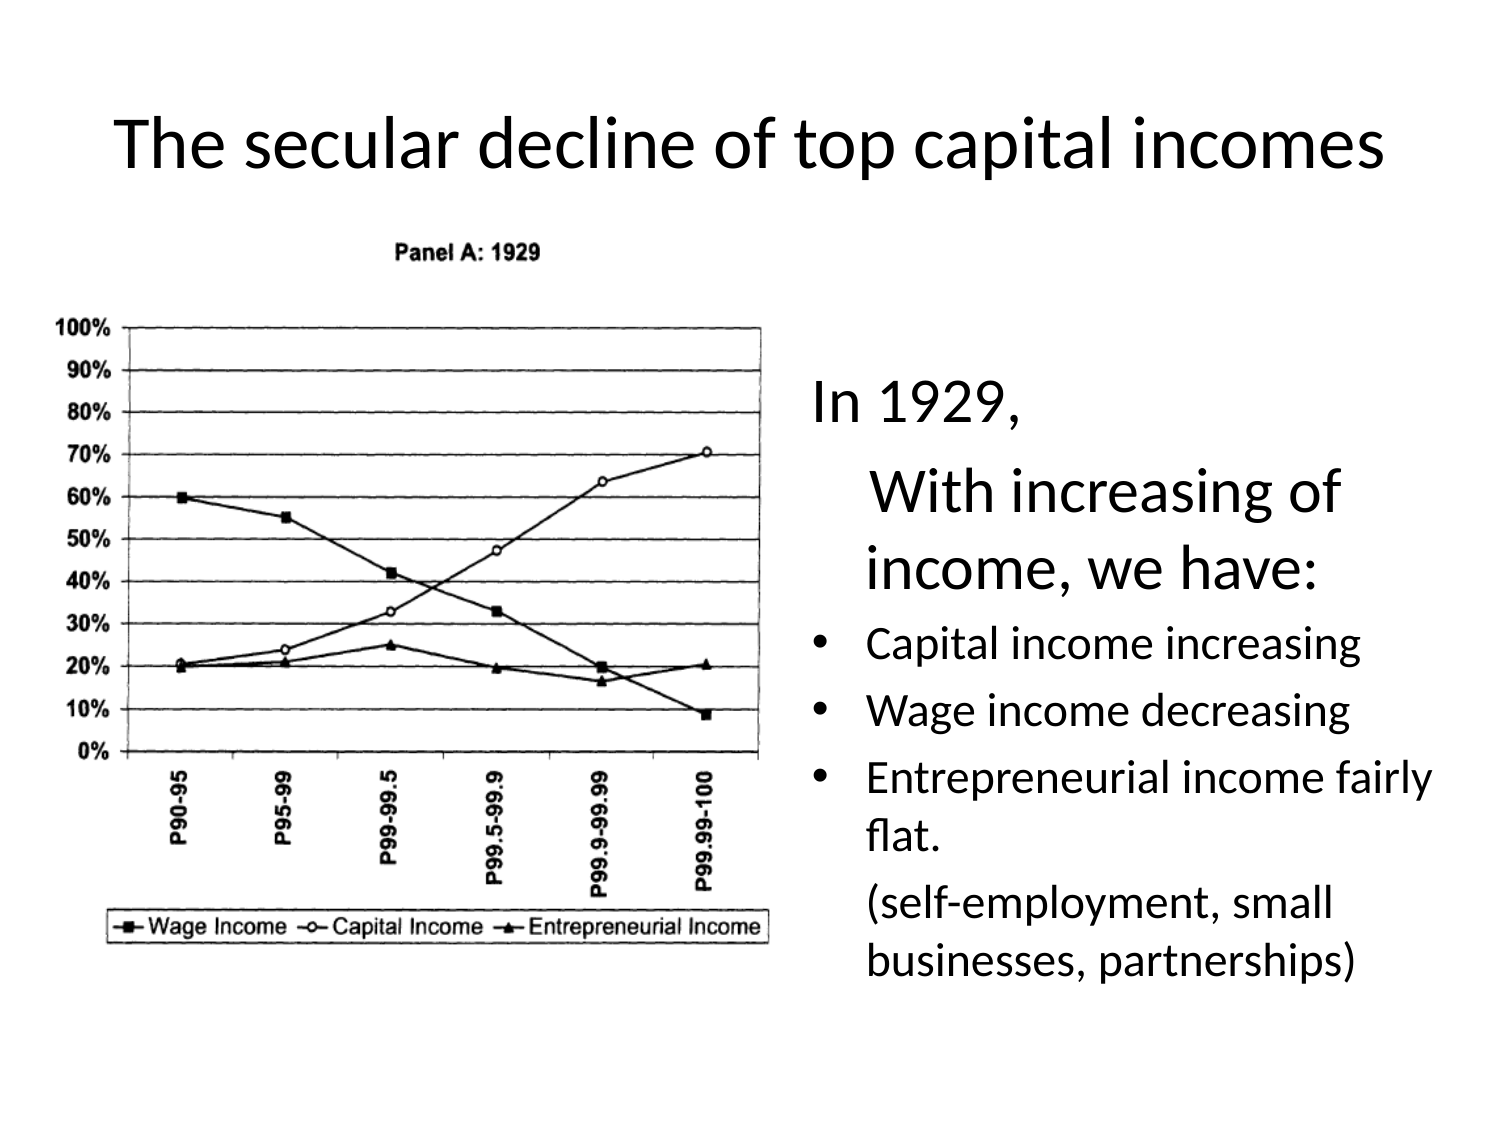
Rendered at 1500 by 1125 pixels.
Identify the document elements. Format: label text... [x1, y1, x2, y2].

text_box In 1929, With increasing of income, we have: Capital income increasing Wage income decreasing Entrepreneurial income fairly flat. (self-employment, small businesses, partnerships) [796, 351, 1454, 996]
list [34, 222, 797, 966]
title The secular decline of top capital incomes [75, 45, 1425, 233]
